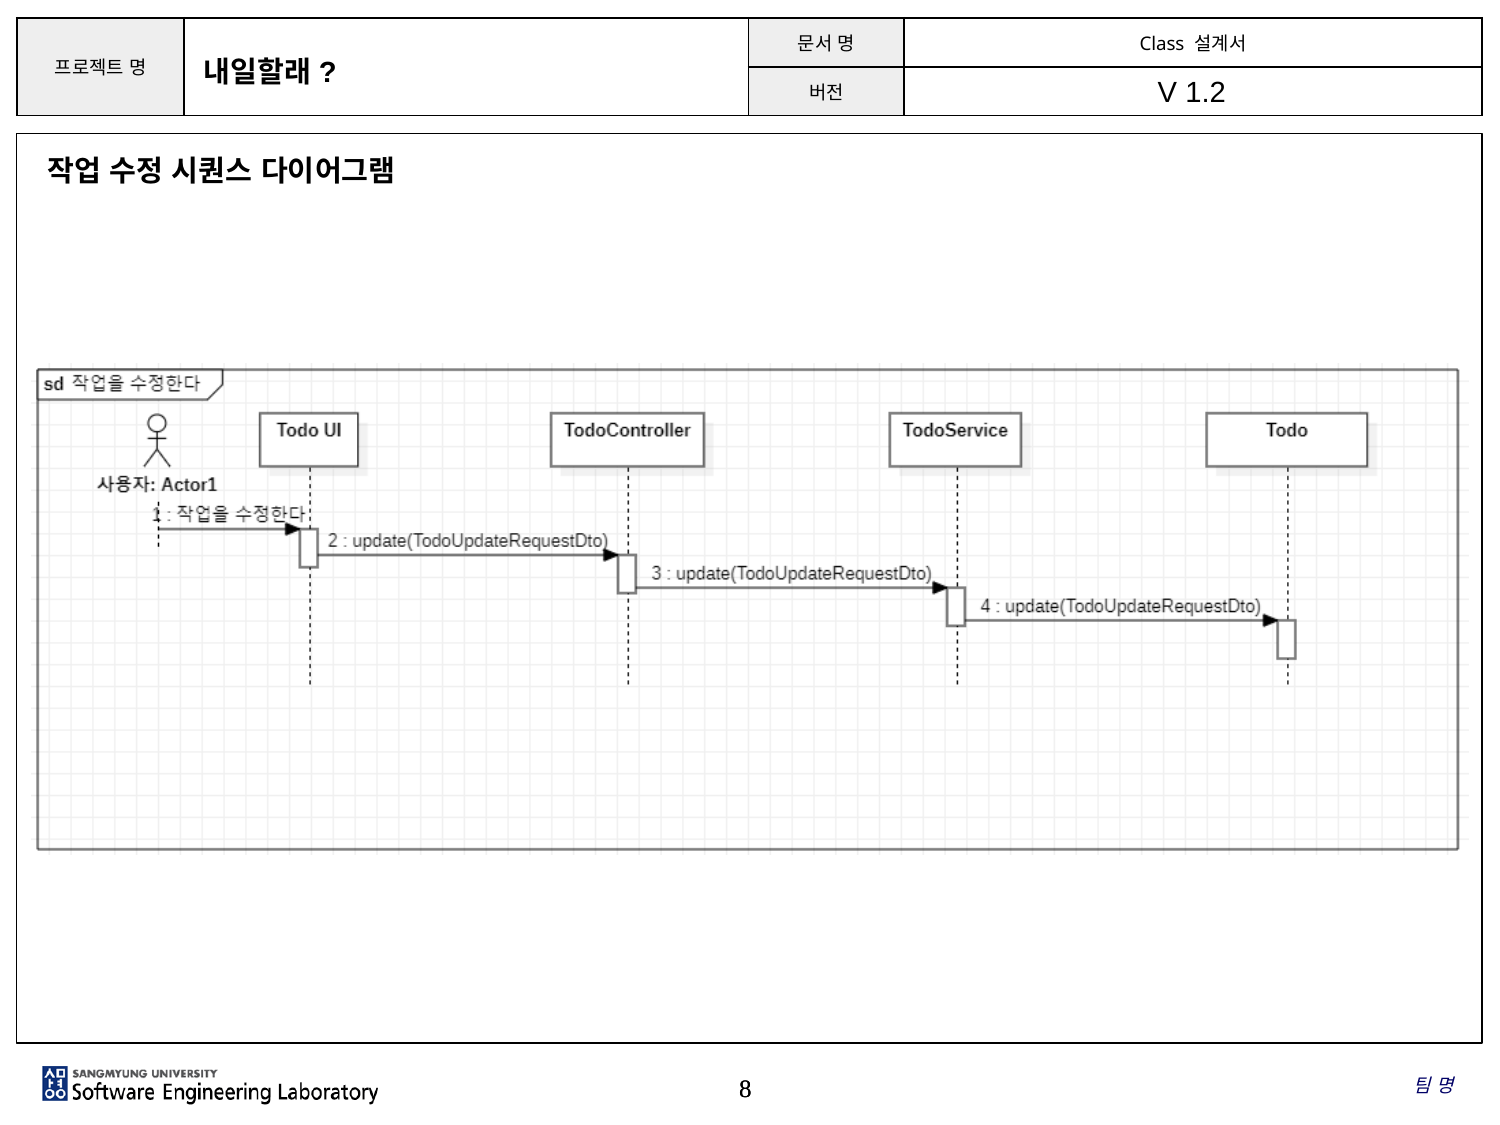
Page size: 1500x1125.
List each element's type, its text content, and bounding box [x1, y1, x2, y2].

picture [42, 1066, 382, 1106]
text_box 내일할래? [188, 46, 352, 96]
text_box V 1.2 [1142, 65, 1242, 116]
text_box 작업 수정 시퀀스 다이어그램 [32, 144, 412, 230]
picture [31, 362, 1469, 856]
footer 팀 명 [994, 1060, 1454, 1110]
